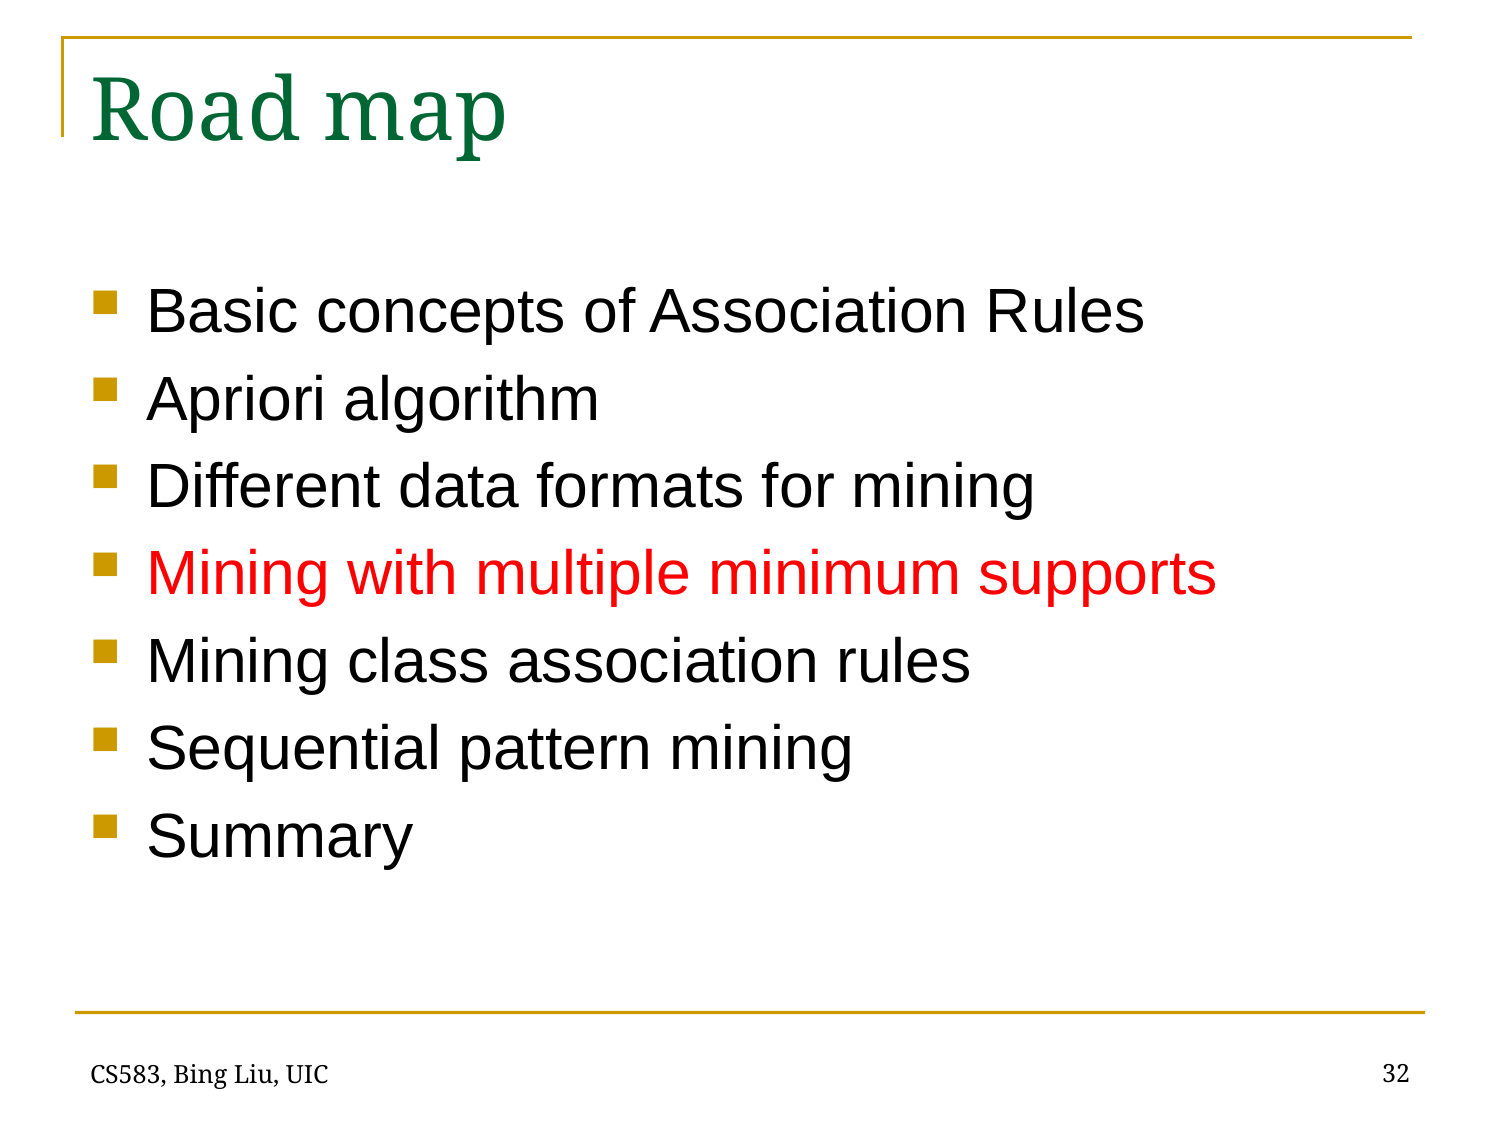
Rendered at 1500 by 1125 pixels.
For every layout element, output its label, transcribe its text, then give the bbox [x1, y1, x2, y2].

list Basic concepts of Association Rules Apriori algorithm Different data formats for mining Mining with multiple minimum supports Mining class association rules Sequential pattern mining Summary [74, 262, 1426, 1006]
footer CS583, Bing Liu, UIC [74, 1024, 988, 1101]
slide_number 32 [1074, 1023, 1426, 1100]
title Road map [74, 45, 1426, 233]
